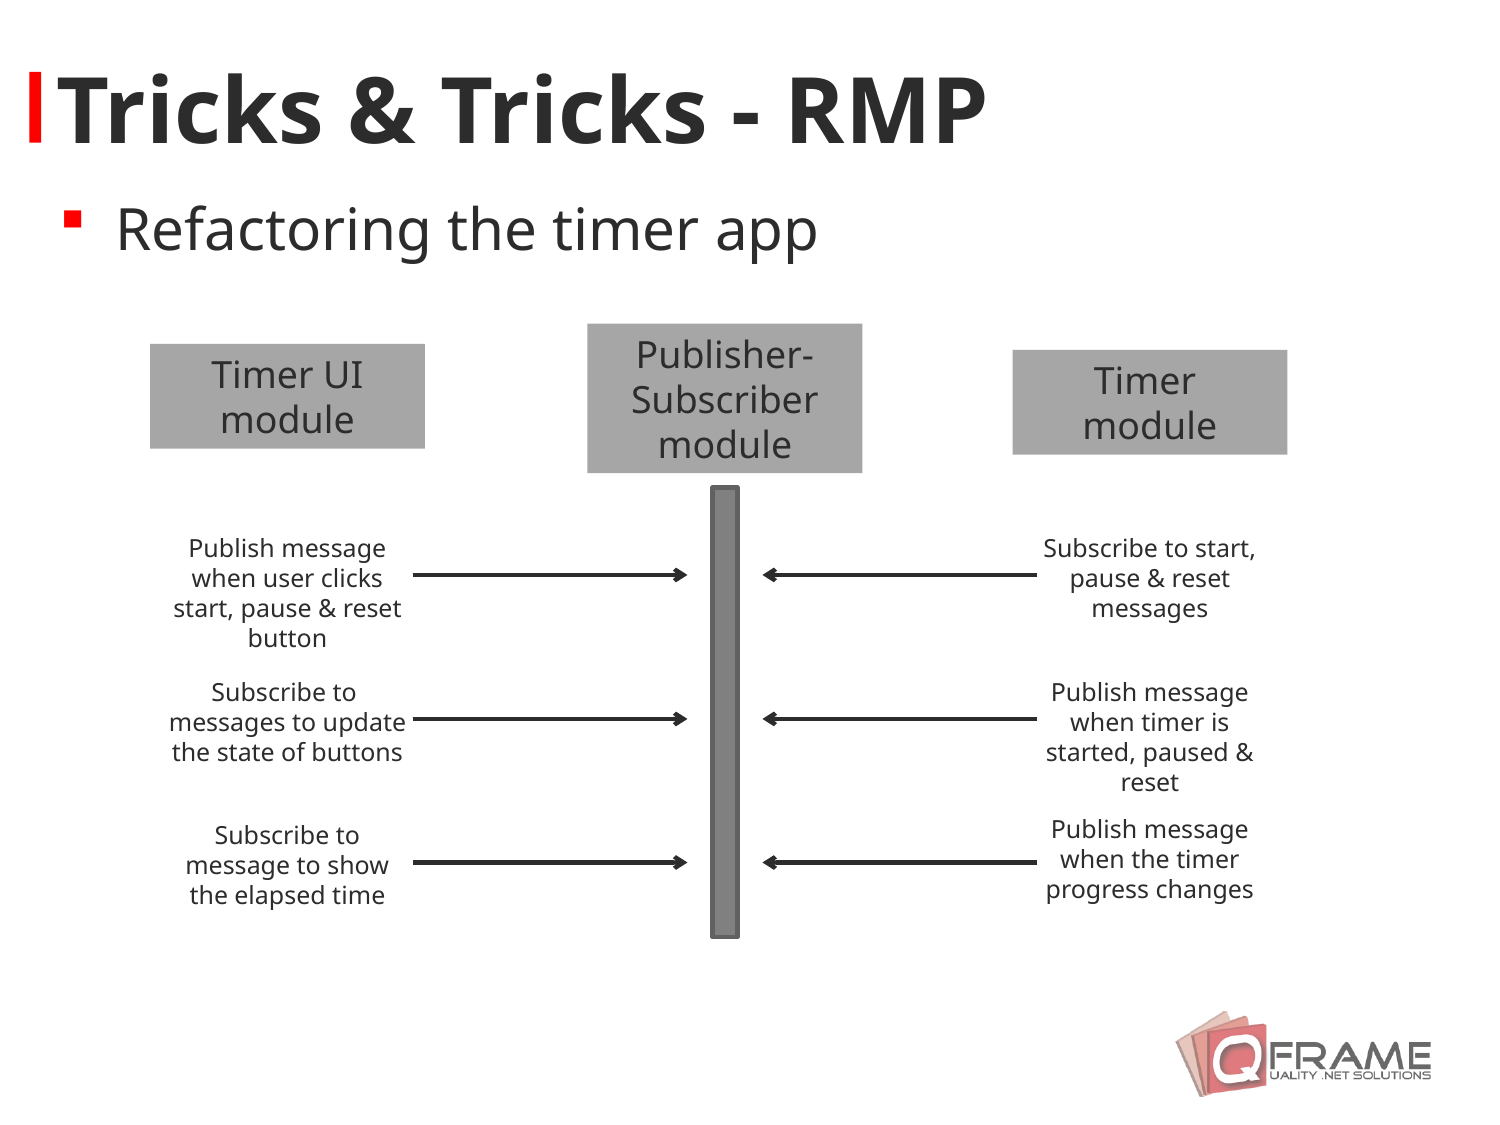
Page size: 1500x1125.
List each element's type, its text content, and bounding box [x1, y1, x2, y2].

text_box [710, 485, 740, 939]
text_box Timer module [1012, 349, 1288, 455]
title Tricks & Tricks - RMP [41, 66, 1465, 147]
text_box Timer UI module [150, 343, 425, 449]
text_box Subscribe to messages to update the state of buttons [150, 668, 425, 774]
list Refactoring the timer app [44, 184, 1470, 1013]
text_box Publish message when timer is started, paused & reset [1012, 668, 1288, 804]
text_box Subscribe to start, pause & reset messages [1012, 525, 1288, 630]
text_box Publish message when user clicks start, pause & reset button [150, 524, 425, 660]
text_box Publish message when the timer progress changes [1012, 806, 1288, 911]
text_box Subscribe to message to show the elapsed time [150, 812, 425, 918]
text_box Publisher-Subscriber module [587, 323, 863, 474]
picture [1175, 1013, 1433, 1097]
